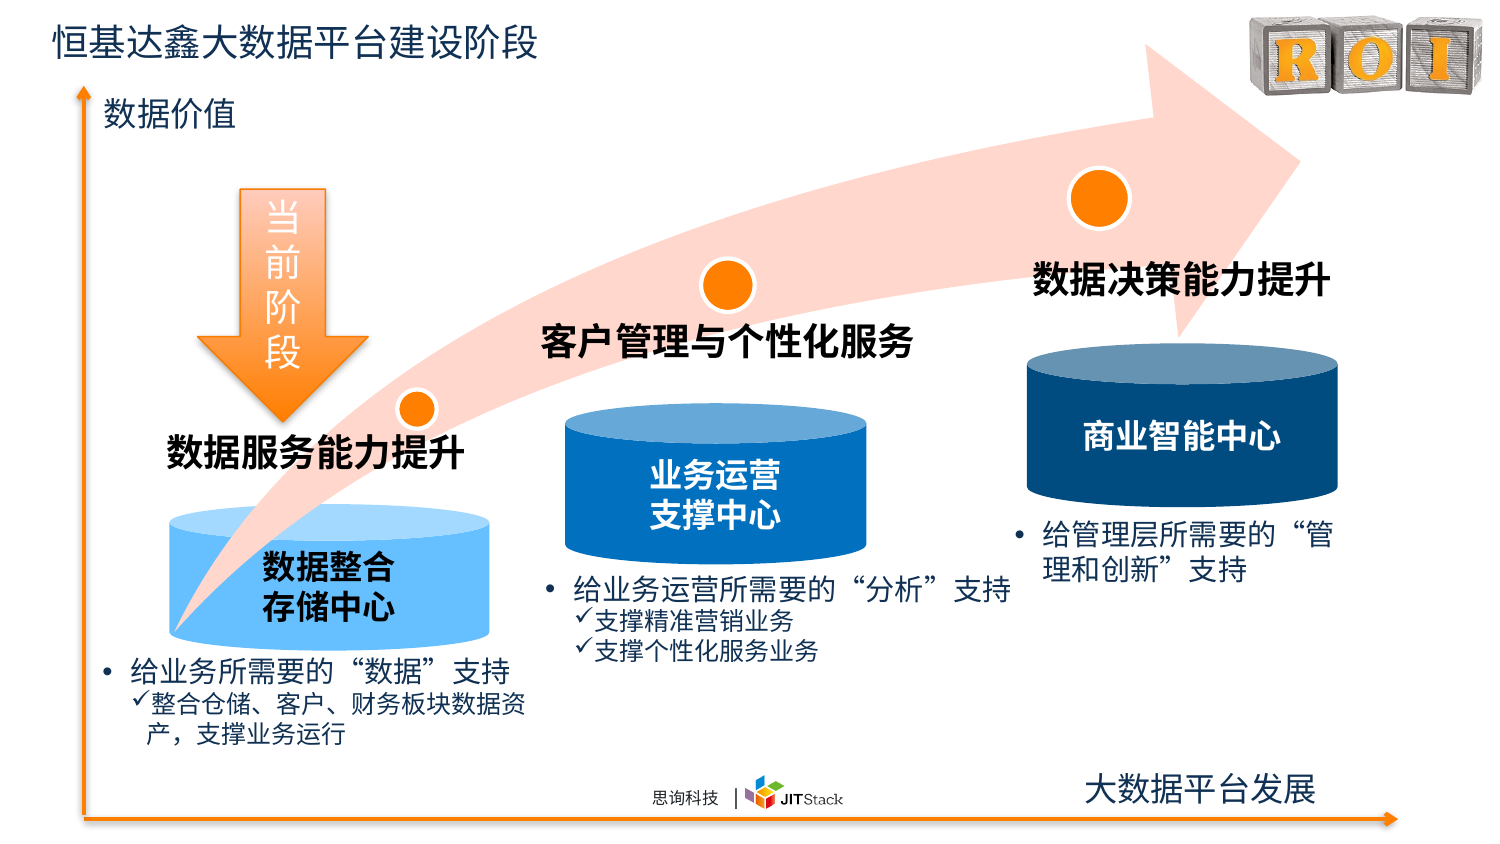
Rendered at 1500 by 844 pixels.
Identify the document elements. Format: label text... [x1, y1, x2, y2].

text_box 数据整合 存储中心 [188, 641, 471, 646]
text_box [49, 43, 1426, 633]
picture [1241, 6, 1500, 101]
text_box 大数据平台发展 [1069, 760, 1388, 816]
text_box 给业务所需要的“数据”支持 整合仓储、客户、财务板块数据资产，支撑业务运行 [92, 646, 550, 756]
picture [745, 775, 843, 811]
text_box 给业务运营所需要的“分析”支持 支撑精准营销业务 支撑个性化服务业务 [530, 641, 1038, 673]
text_box 恒基达鑫大数据平台建设阶段 [36, 11, 1038, 72]
